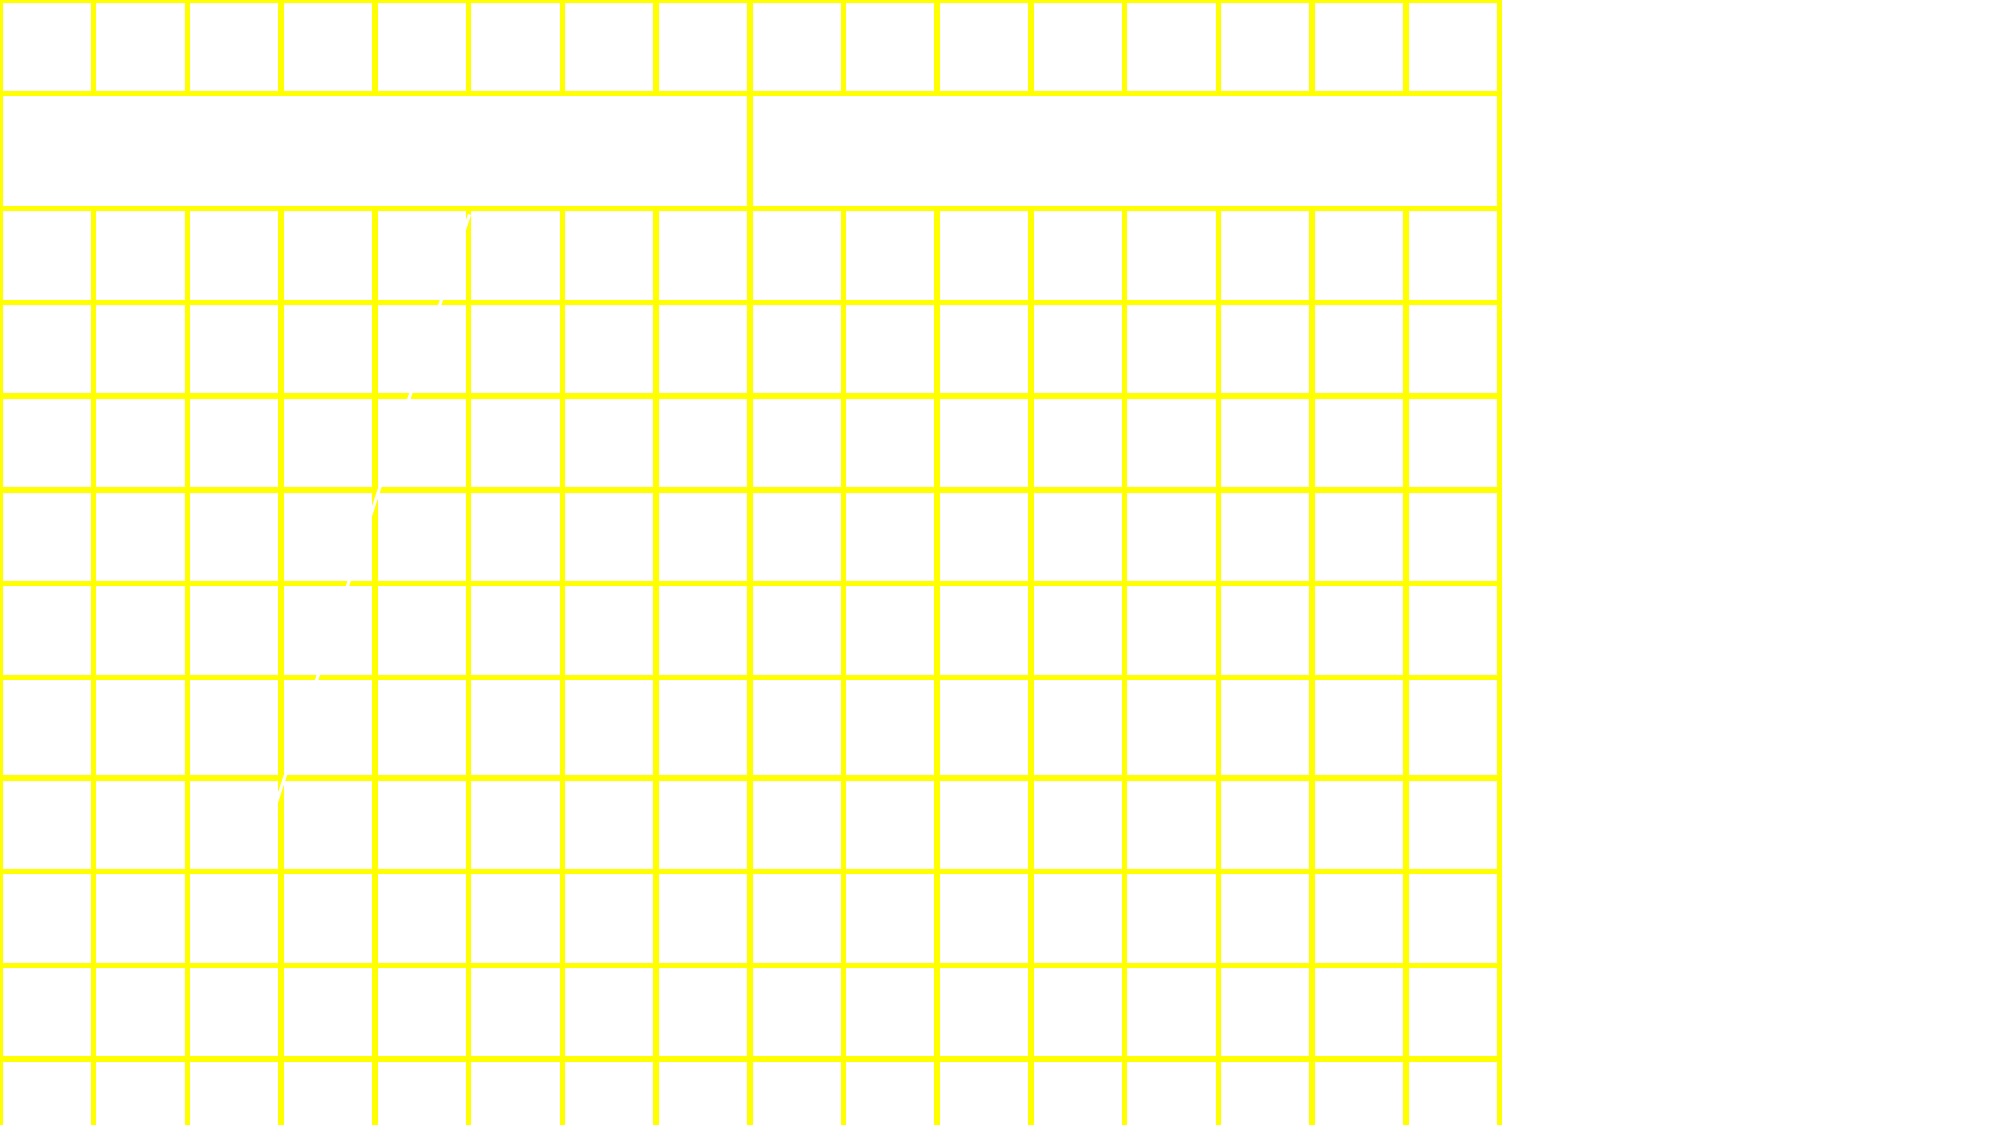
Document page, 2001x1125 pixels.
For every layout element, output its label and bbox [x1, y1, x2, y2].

table_cell [3, 781, 91, 869]
table_cell [659, 399, 747, 487]
table_header [3, 3, 91, 91]
table_cell [940, 211, 1028, 300]
table_header [659, 3, 747, 91]
table_cell [96, 399, 185, 487]
table_cell [753, 586, 841, 675]
table_cell [1409, 493, 1497, 581]
table_cell [471, 1062, 560, 1125]
table_cell [659, 305, 747, 393]
table_cell [1034, 874, 1122, 963]
table_cell [846, 399, 934, 487]
table_cell [659, 1062, 747, 1125]
table_cell [846, 211, 934, 300]
table_cell [940, 586, 1028, 675]
table_cell [1127, 399, 1216, 487]
table_cell [1221, 305, 1309, 393]
table_cell [1221, 399, 1309, 487]
table_cell [190, 874, 278, 963]
table_cell [1034, 586, 1122, 675]
table_cell [753, 493, 841, 581]
table_cell [3, 211, 91, 300]
table_cell [1127, 305, 1216, 393]
table_header [378, 3, 466, 91]
table_cell [659, 680, 747, 775]
table_cell [1127, 781, 1216, 869]
table_cell [1409, 781, 1497, 869]
table_cell [565, 968, 653, 1056]
table_cell [471, 781, 560, 869]
table_cell [284, 1062, 372, 1125]
table_cell [1034, 781, 1122, 869]
table_cell [565, 874, 653, 963]
table_cell [1034, 211, 1122, 300]
table_cell [471, 399, 560, 487]
table_cell [940, 305, 1028, 393]
table_cell [940, 781, 1028, 869]
table_cell [1315, 305, 1403, 393]
table_cell [3, 1062, 91, 1125]
table_cell [378, 854, 466, 869]
table_cell [940, 399, 1028, 487]
table_cell [1315, 399, 1403, 487]
table_cell [471, 305, 560, 393]
table_cell [1034, 305, 1122, 393]
table_cell [1034, 1062, 1122, 1125]
table_header [190, 3, 278, 91]
table_cell [471, 586, 560, 675]
table_cell [1315, 1062, 1403, 1125]
table_cell [1315, 680, 1403, 775]
table_cell [1409, 1062, 1497, 1125]
table_cell [3, 305, 91, 393]
table_header [96, 3, 185, 91]
table_cell [659, 211, 747, 300]
table_cell [190, 211, 278, 300]
table_cell [1409, 874, 1497, 963]
table_cell [846, 874, 934, 963]
table_cell [753, 96, 1497, 206]
table_header [284, 3, 372, 91]
table_cell [190, 968, 278, 1056]
table_cell [753, 781, 841, 869]
table_cell [565, 493, 653, 581]
table_cell [846, 680, 934, 775]
table_cell [1127, 680, 1216, 775]
table_cell [96, 1062, 185, 1125]
table_cell [190, 305, 259, 393]
table_header [1127, 3, 1216, 91]
table_cell [471, 874, 560, 963]
table_cell [753, 211, 841, 300]
text_box [259, 214, 470, 854]
table_cell [753, 399, 841, 487]
table_cell [1221, 874, 1309, 963]
table_header [471, 3, 560, 91]
table_cell [1315, 781, 1403, 869]
table_cell [284, 968, 372, 1056]
table_cell [471, 680, 560, 775]
table_cell [659, 781, 747, 869]
table_cell [1315, 586, 1403, 675]
table_cell [96, 305, 185, 393]
table_cell [1034, 680, 1122, 775]
table_cell [846, 493, 934, 581]
table_cell [1409, 586, 1497, 675]
table_cell [96, 680, 185, 775]
table_cell [1221, 781, 1309, 869]
table_cell [940, 680, 1028, 775]
table_header [1034, 3, 1122, 91]
table_cell [659, 968, 747, 1056]
table_cell [3, 874, 91, 963]
table_cell [753, 305, 841, 393]
table_cell [659, 493, 747, 581]
table_cell [940, 874, 1028, 963]
table_cell [565, 399, 653, 487]
table_cell [378, 1062, 466, 1125]
table_cell [190, 399, 259, 487]
table_cell [1221, 968, 1309, 1056]
table_cell [565, 680, 653, 775]
table_cell [96, 968, 185, 1056]
table_header [1221, 3, 1309, 91]
table_cell [96, 781, 185, 869]
table_cell [753, 680, 841, 775]
table_cell [96, 493, 185, 581]
table_cell [846, 1062, 934, 1125]
table_cell [96, 874, 185, 963]
table_cell [1127, 874, 1216, 963]
table_cell [190, 781, 278, 869]
table_cell [3, 680, 91, 775]
table_cell [1034, 493, 1122, 581]
table_cell [378, 968, 466, 1056]
table_cell [1127, 586, 1216, 675]
table_cell [190, 586, 259, 675]
table_cell [1127, 211, 1216, 300]
table_cell [3, 399, 91, 487]
table_cell [190, 493, 259, 581]
table_cell [1409, 968, 1497, 1056]
table_cell [1315, 211, 1403, 300]
table_cell [940, 493, 1028, 581]
table_cell [96, 211, 185, 300]
table_cell [1315, 874, 1403, 963]
table_cell [1127, 1062, 1216, 1125]
table_cell [190, 1062, 278, 1125]
table_cell [753, 874, 841, 963]
table_cell [3, 968, 91, 1056]
table_cell [565, 1062, 653, 1125]
table_cell [846, 586, 934, 675]
table_cell [378, 874, 466, 963]
table_cell [190, 680, 259, 775]
table_cell [846, 968, 934, 1056]
table_header [1315, 3, 1403, 91]
table_cell [284, 854, 372, 869]
table_cell [659, 586, 747, 675]
table_header [846, 3, 934, 91]
table_cell [1409, 680, 1497, 775]
table_cell [940, 968, 1028, 1056]
table_cell [3, 493, 91, 581]
table_cell [659, 874, 747, 963]
table_cell [1409, 211, 1497, 300]
table_cell [3, 586, 91, 675]
table_cell [1034, 968, 1122, 1056]
table_cell [565, 211, 653, 300]
table_header [565, 3, 653, 91]
table_cell [846, 781, 934, 869]
table_cell [1127, 493, 1216, 581]
table_cell [1221, 211, 1309, 300]
table_cell [1127, 968, 1216, 1056]
table_cell [846, 305, 934, 393]
table_cell [1221, 1062, 1309, 1125]
table_cell [284, 874, 372, 963]
table_cell [471, 968, 560, 1056]
table_cell [940, 1062, 1028, 1125]
table_cell [565, 586, 653, 675]
table_cell [96, 586, 185, 675]
table_cell [1221, 680, 1309, 775]
table_header [1409, 3, 1497, 91]
table_cell [1221, 586, 1309, 675]
table_cell [753, 968, 841, 1056]
table_cell [1221, 493, 1309, 581]
table_cell [471, 211, 560, 300]
table_cell [471, 493, 560, 581]
table_header [940, 3, 1028, 91]
table_cell [1315, 493, 1403, 581]
table_cell [1034, 399, 1122, 487]
table_cell [1409, 305, 1497, 393]
table_cell [565, 305, 653, 393]
table_cell [565, 781, 653, 869]
table_cell [3, 96, 747, 206]
table_cell [753, 1062, 841, 1125]
table_cell [1409, 399, 1497, 487]
table_cell [1315, 968, 1403, 1056]
table_header [753, 3, 841, 91]
